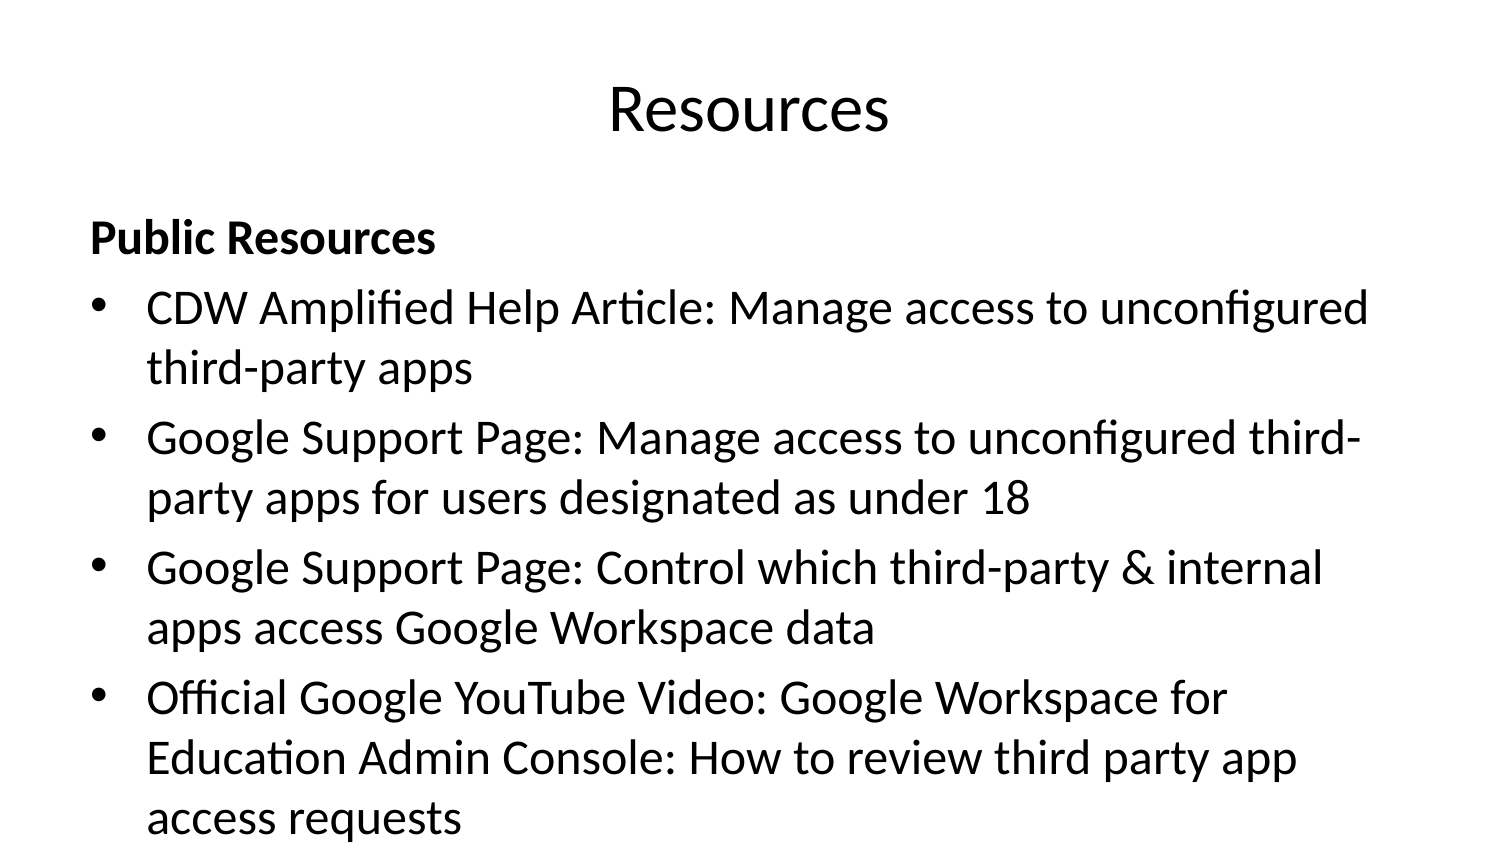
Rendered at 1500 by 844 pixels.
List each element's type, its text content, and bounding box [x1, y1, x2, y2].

list Public Resources CDW Amplified Help Article: Manage access to unconfigured third-party apps Google Support Page: Manage access to unconfigured third-party apps for users designated as under 18 Google Support Page: Control which third-party & internal apps access Google Workspace data Official Google YouTube Video: Google Workspace for Education Admin Console: How to review third party app access requests Collaborative Member Resources September 14th Deep Dive Collaborative Deep Dive - Back to School: Unpacking the Upcoming API Control Changes Slide Deck | Timestamps & Summary | Recording Q & A from the live stream [75, 196, 1425, 754]
title Resources [75, 33, 1425, 175]
